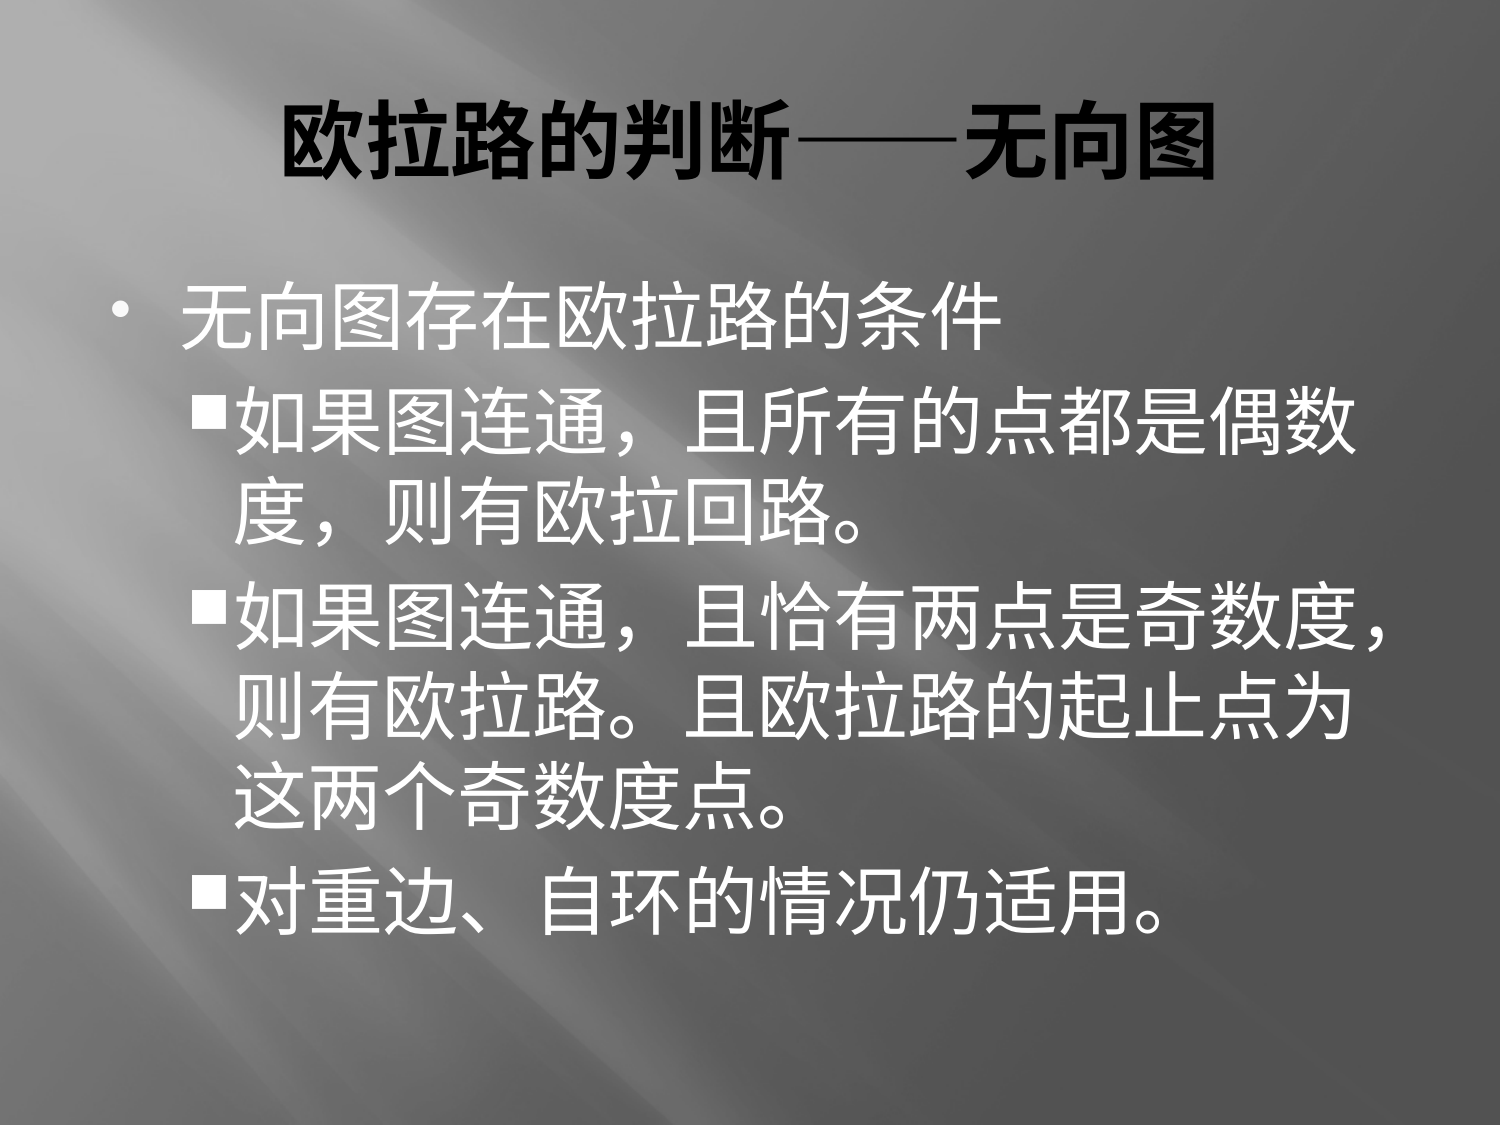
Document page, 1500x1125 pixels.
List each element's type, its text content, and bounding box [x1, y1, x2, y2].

list 无向图存在欧拉路的条件 如果图连通，且所有的点都是偶数度，则有欧拉回路。 如果图连通，且恰有两点是奇数度，则有欧拉路。且欧拉路的起止点为这两个奇数度点。 对重边、自环的情况仍适用。 [75, 262, 1425, 1035]
title 欧拉路的判断——无向图 [75, 45, 1425, 233]
